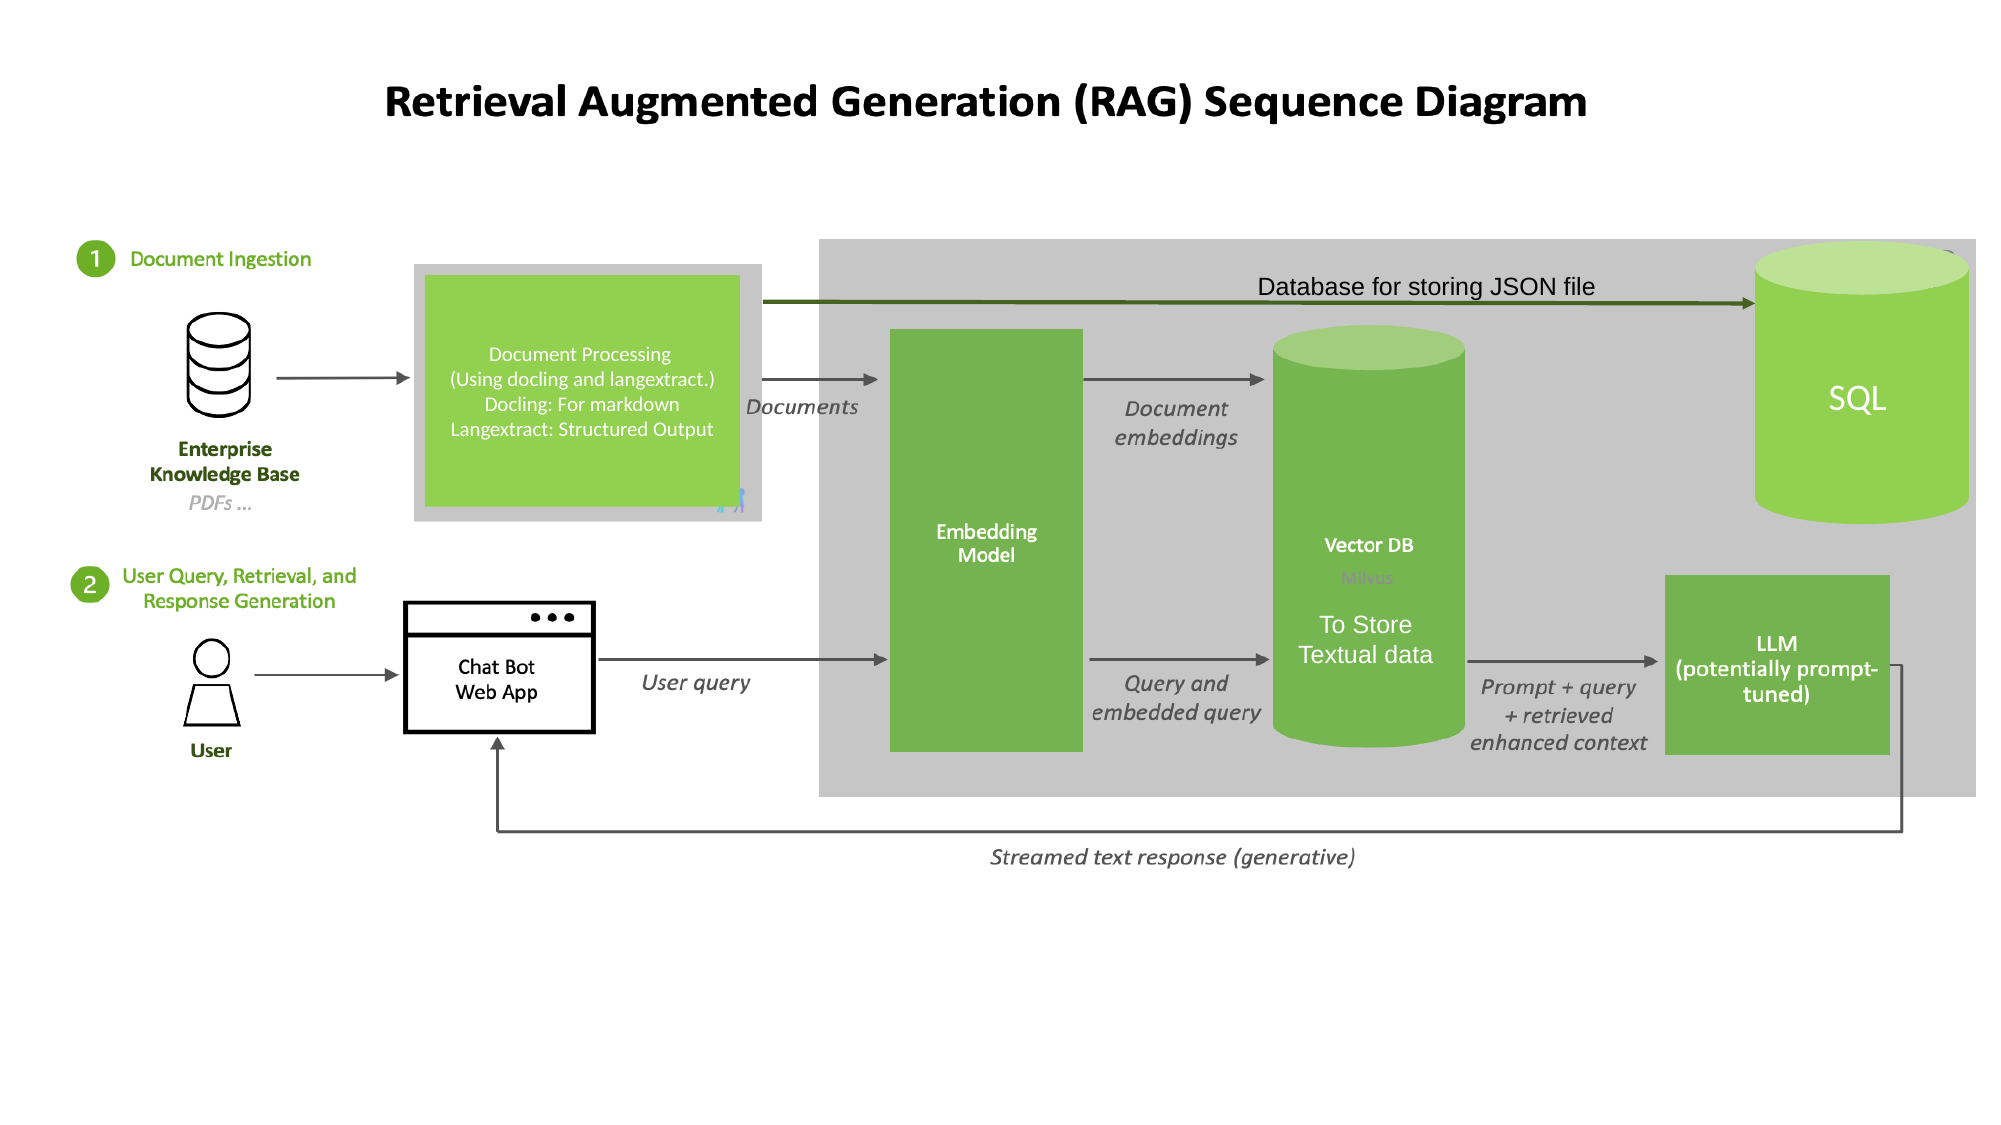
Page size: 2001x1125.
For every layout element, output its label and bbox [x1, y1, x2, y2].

picture [34, 24, 2000, 893]
